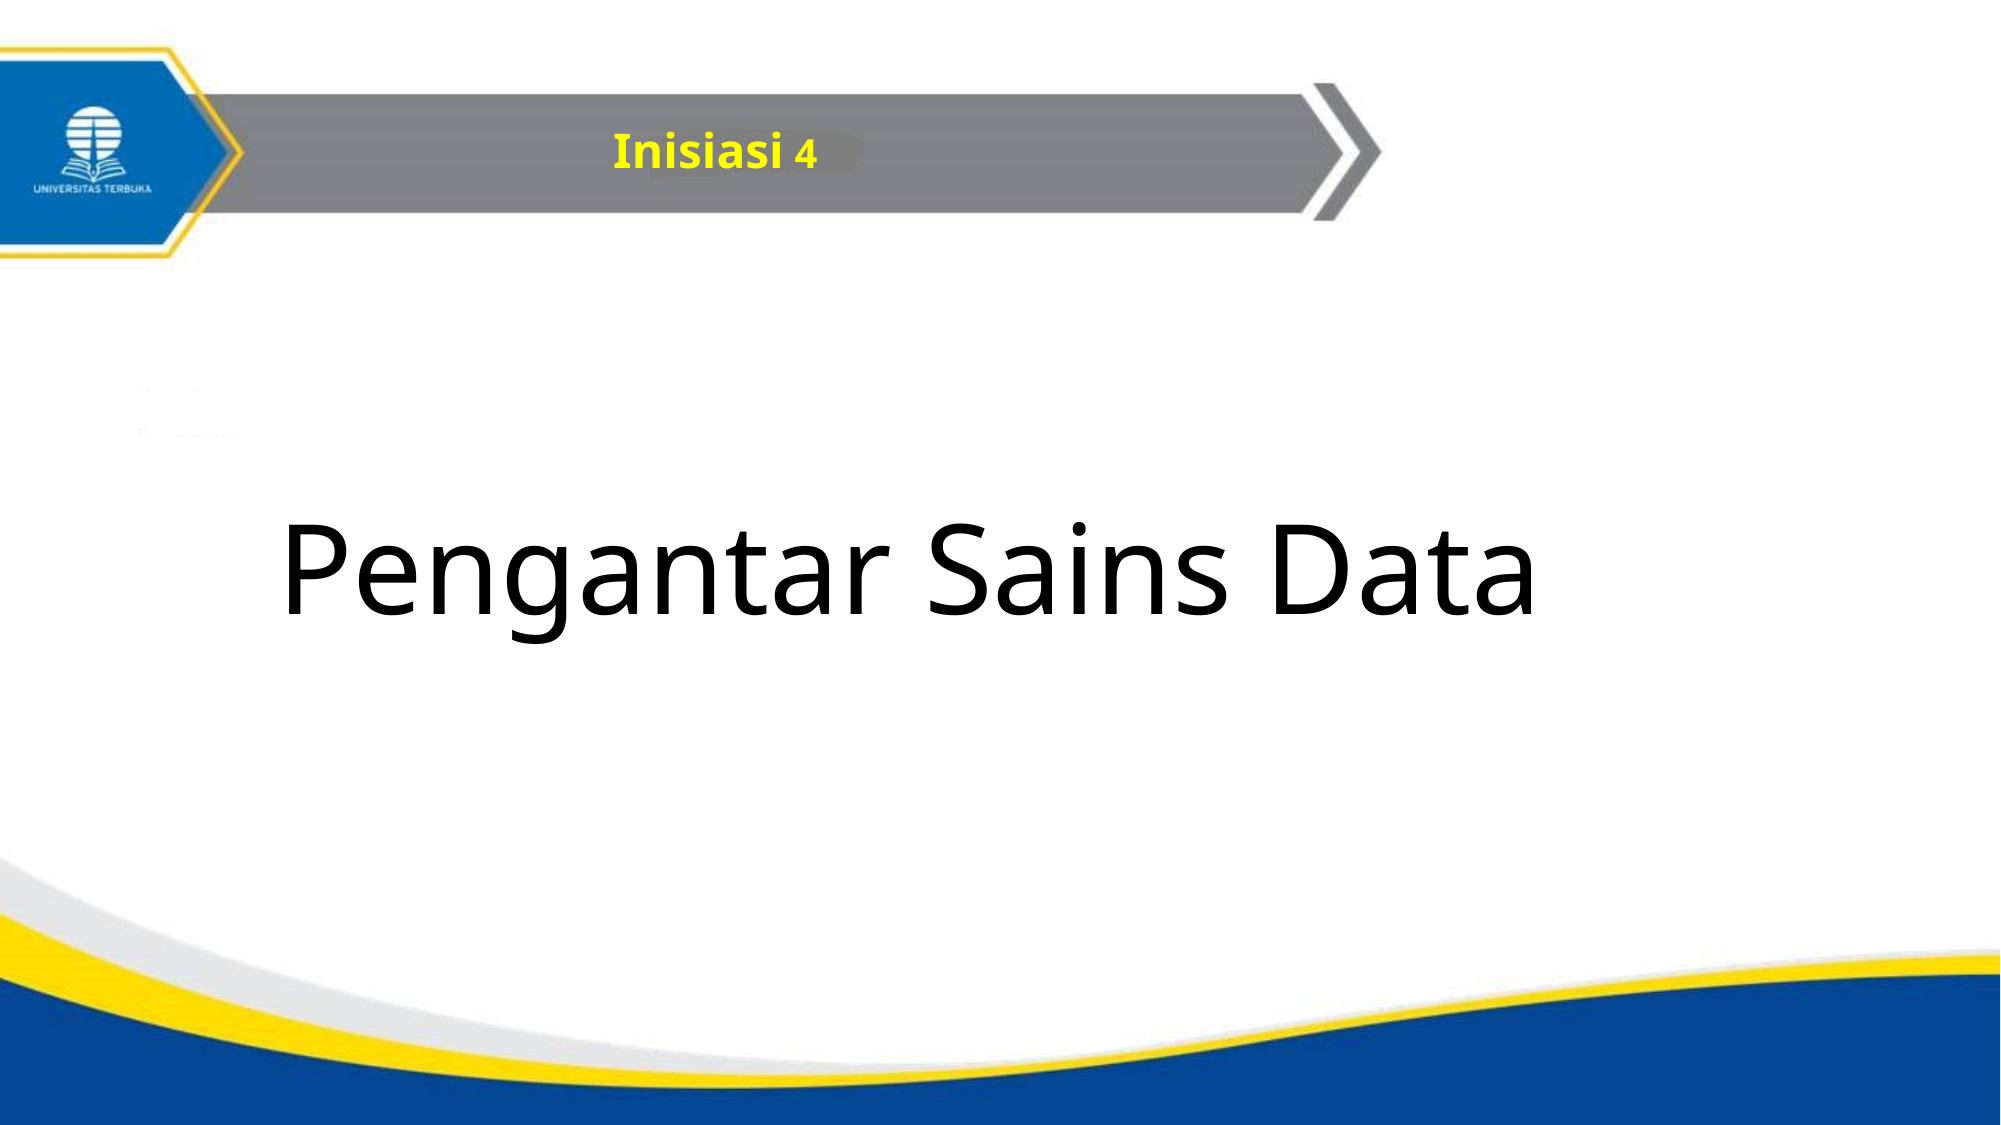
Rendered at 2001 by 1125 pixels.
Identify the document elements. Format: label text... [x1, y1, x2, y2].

picture [0, 0, 2001, 1125]
title Pengantar Sains Data [159, 361, 1660, 650]
subtitle Inisiasi 4 [209, 119, 1222, 187]
